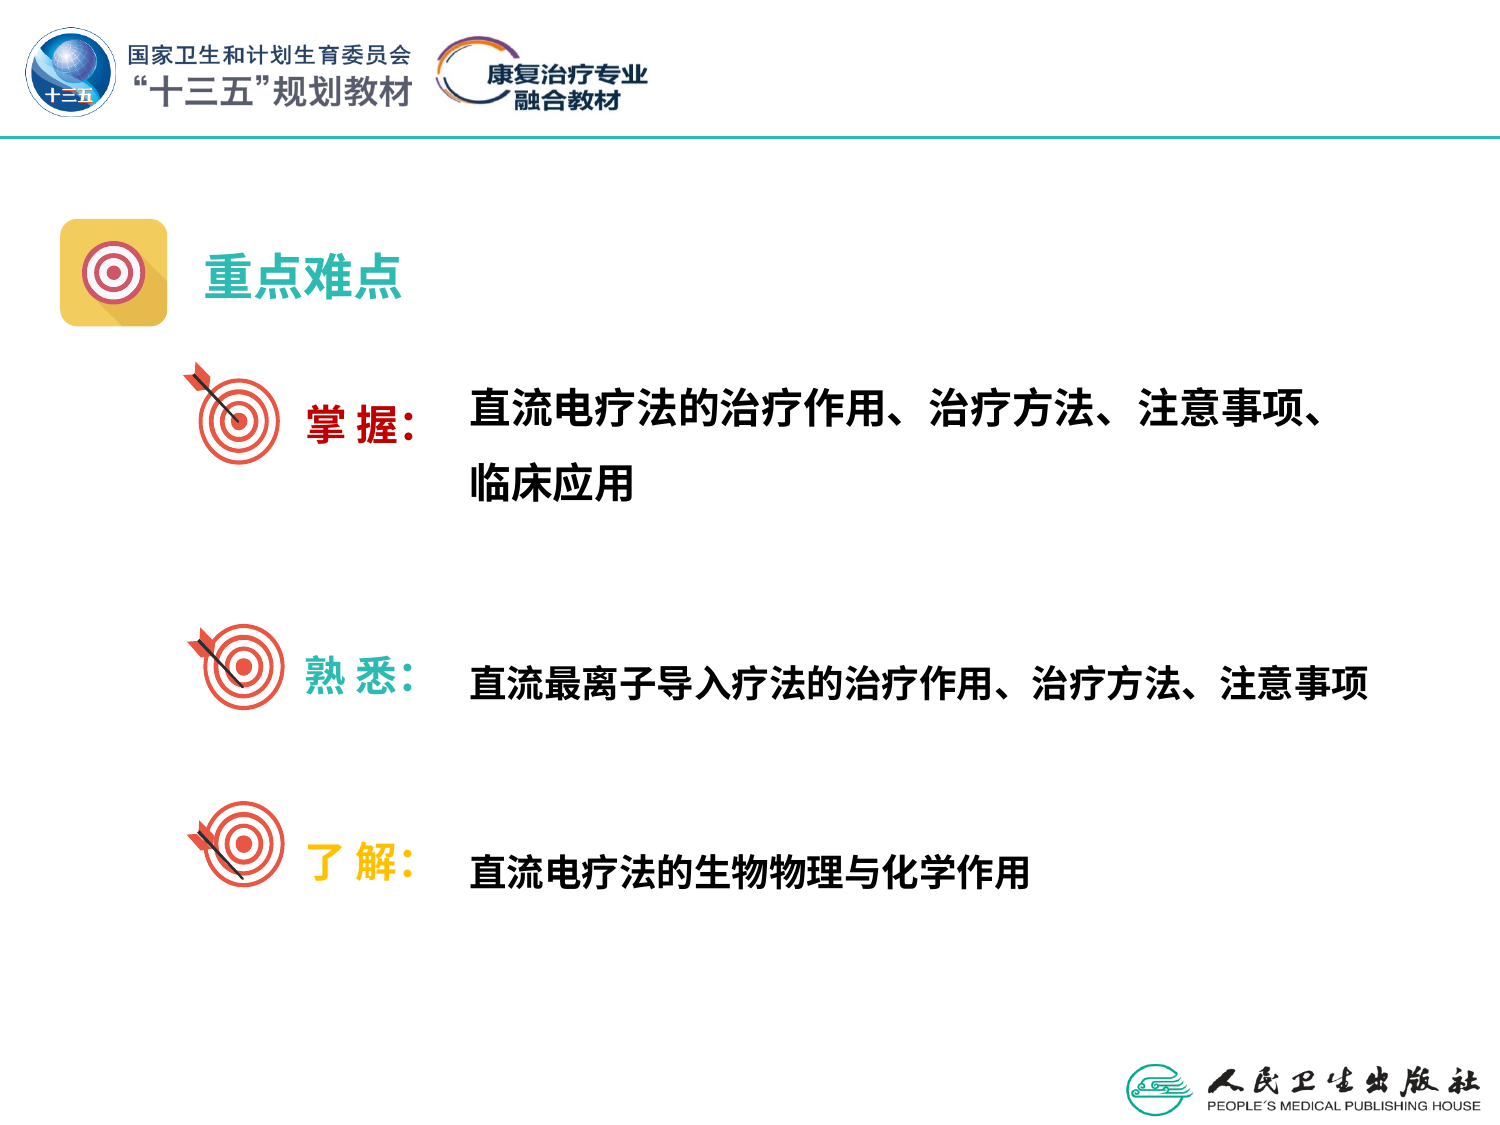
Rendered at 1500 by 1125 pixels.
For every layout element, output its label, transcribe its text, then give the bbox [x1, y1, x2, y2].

picture [25, 27, 116, 117]
picture [1104, 1054, 1500, 1125]
text_box 直流最离子导入疗法的治疗作用、治疗方法、注意事项 [454, 629, 1435, 712]
text_box 了 解： [292, 828, 454, 893]
text_box 熟 悉： [293, 642, 454, 707]
picture [124, 30, 668, 126]
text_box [182, 361, 283, 468]
text_box 直流电疗法的治疗作用、治疗方法、注意事项、临床应用 [454, 349, 1353, 515]
text_box 掌 握： [290, 391, 455, 456]
text_box 直流电疗法的生物物理与化学作用 [454, 818, 1435, 901]
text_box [186, 621, 288, 714]
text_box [186, 798, 288, 891]
